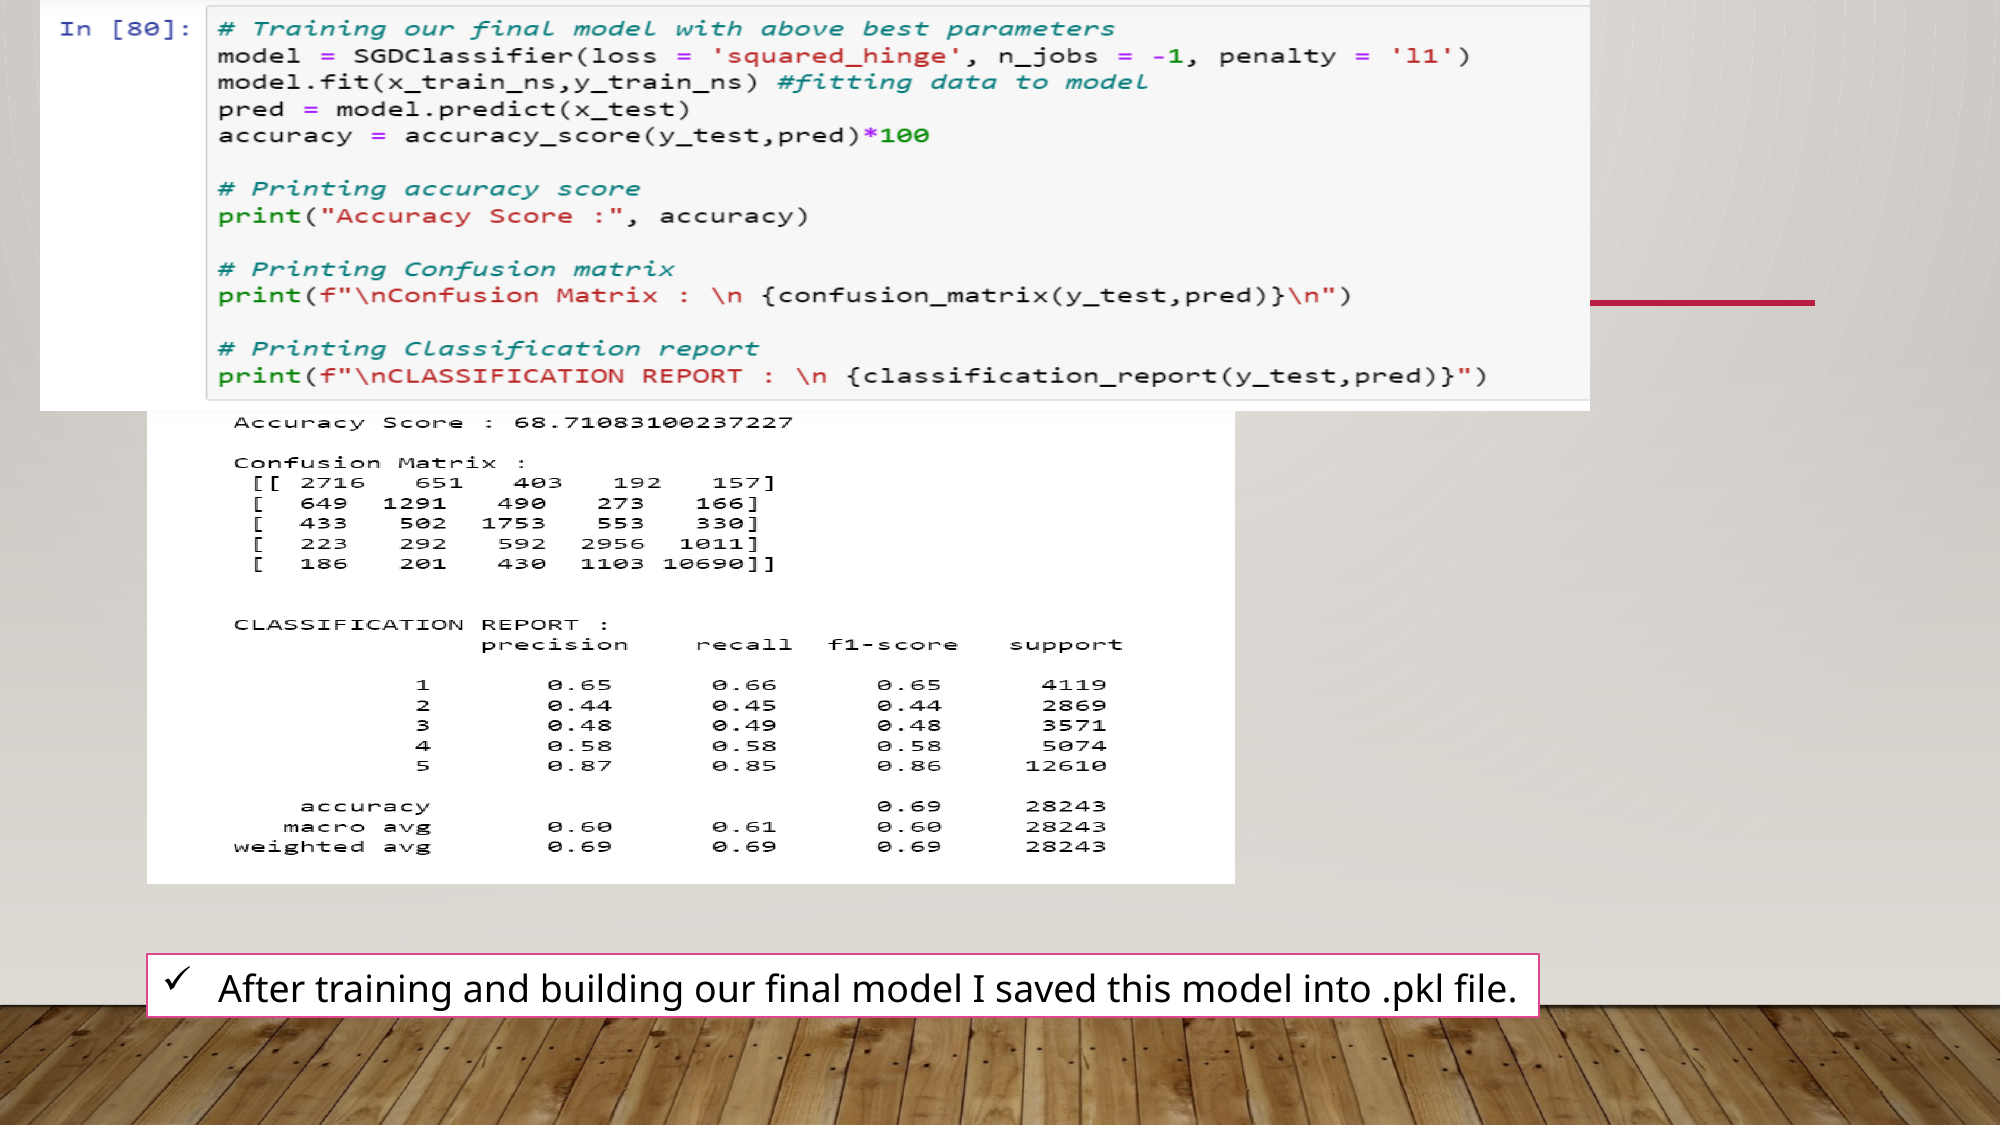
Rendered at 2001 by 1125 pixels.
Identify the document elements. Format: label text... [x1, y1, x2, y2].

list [40, 0, 1591, 411]
picture [146, 410, 1235, 884]
text_box After training and building our final model I saved this model into .pkl file. [146, 953, 1540, 1018]
picture [0, 1005, 2000, 1125]
